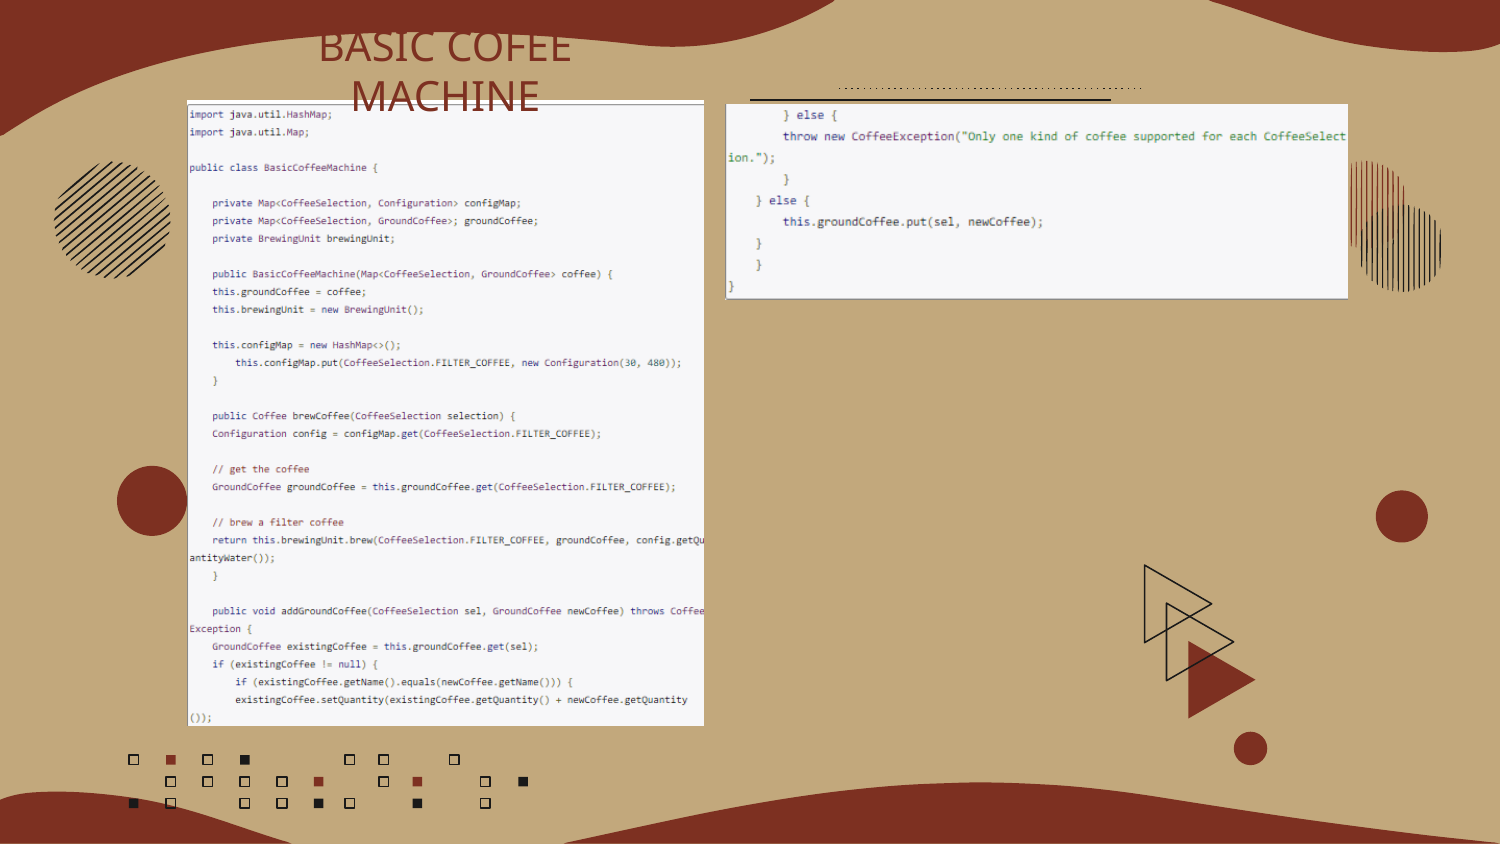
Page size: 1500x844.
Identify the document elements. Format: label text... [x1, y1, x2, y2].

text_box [53, 161, 172, 279]
picture [186, 100, 704, 726]
text_box [116, 465, 181, 536]
title BASIC COFEE MACHINE [224, 40, 667, 98]
picture [724, 103, 1348, 300]
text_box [1162, 549, 1241, 779]
